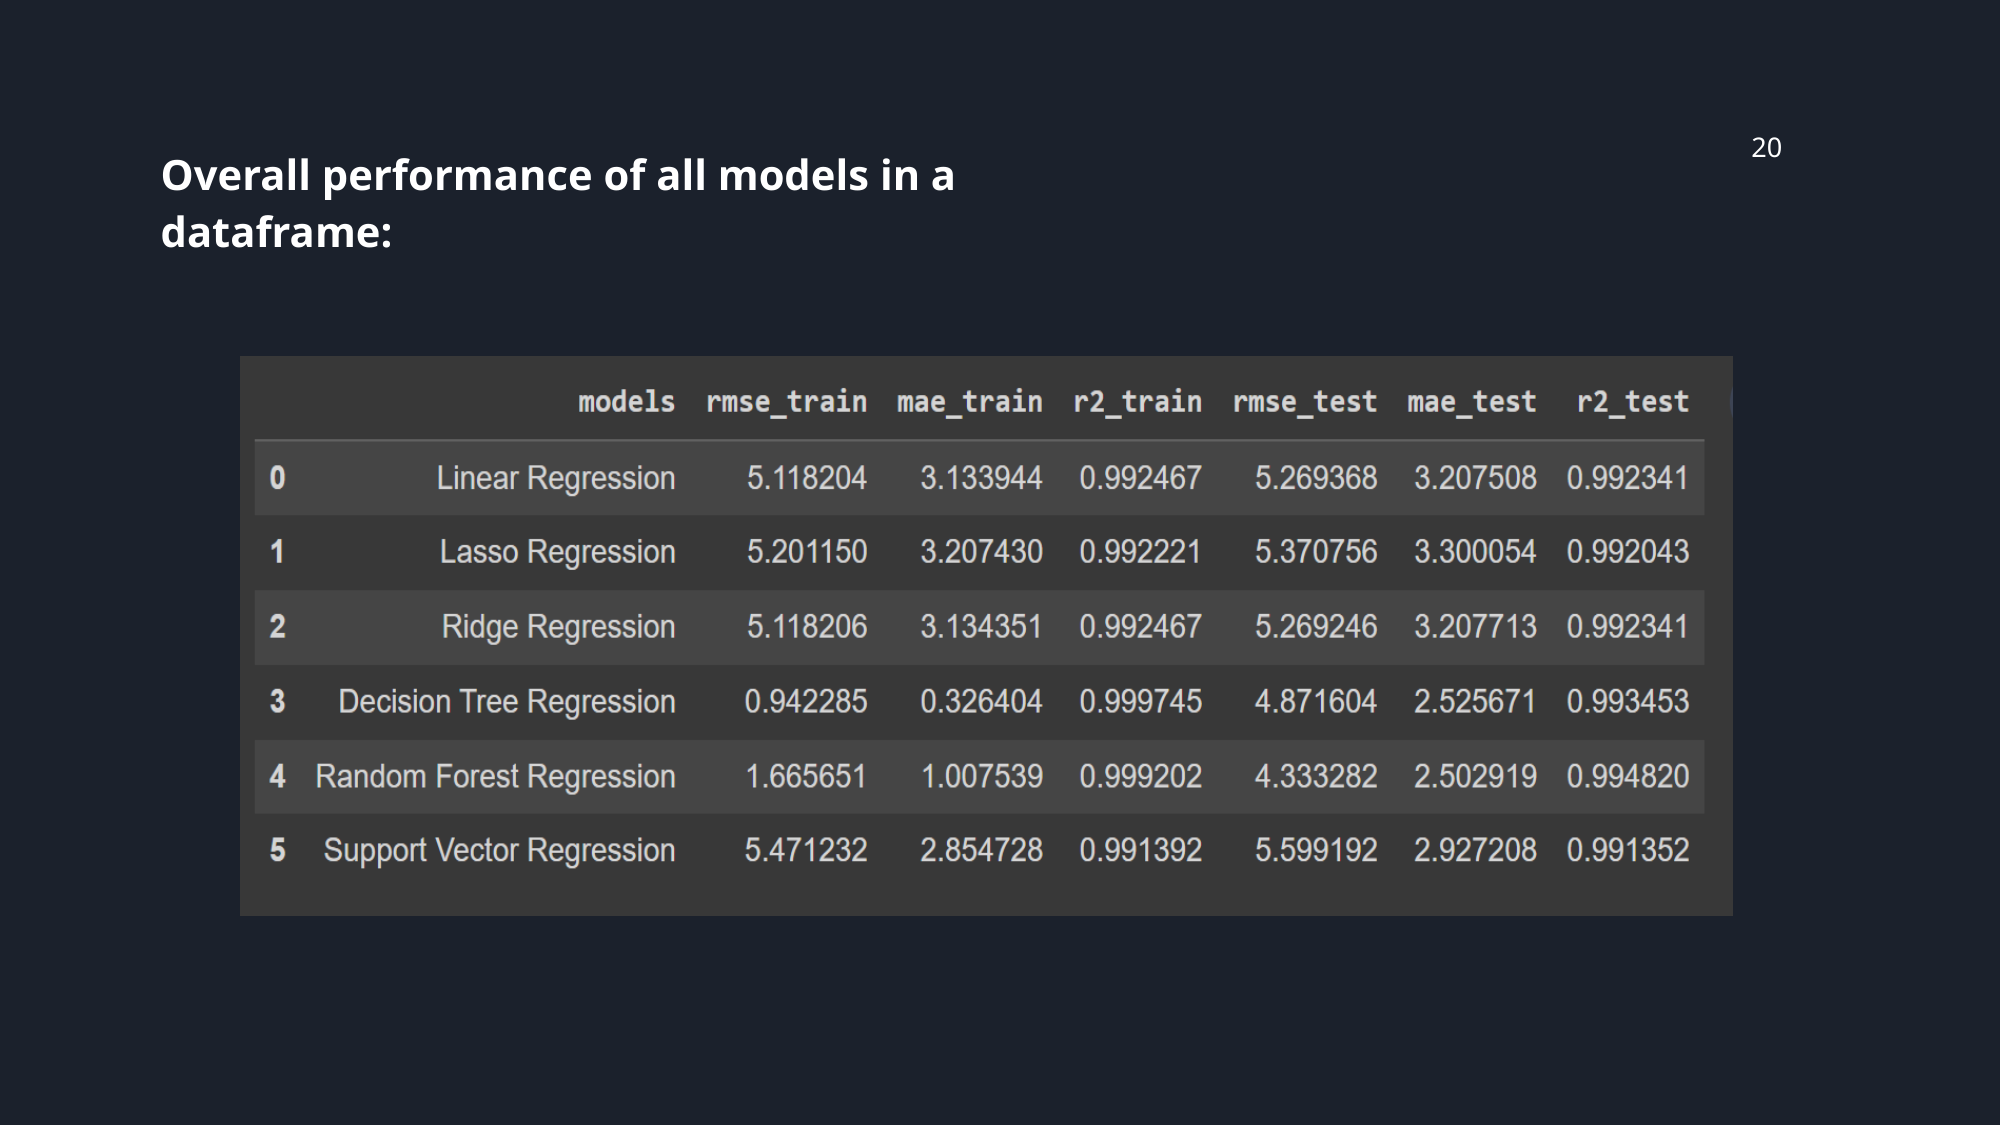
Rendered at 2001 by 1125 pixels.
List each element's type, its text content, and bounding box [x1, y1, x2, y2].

picture [240, 356, 1734, 916]
list Overall performance of all models in a dataframe: [145, 133, 1158, 216]
slide_number 20 [1698, 48, 1836, 175]
